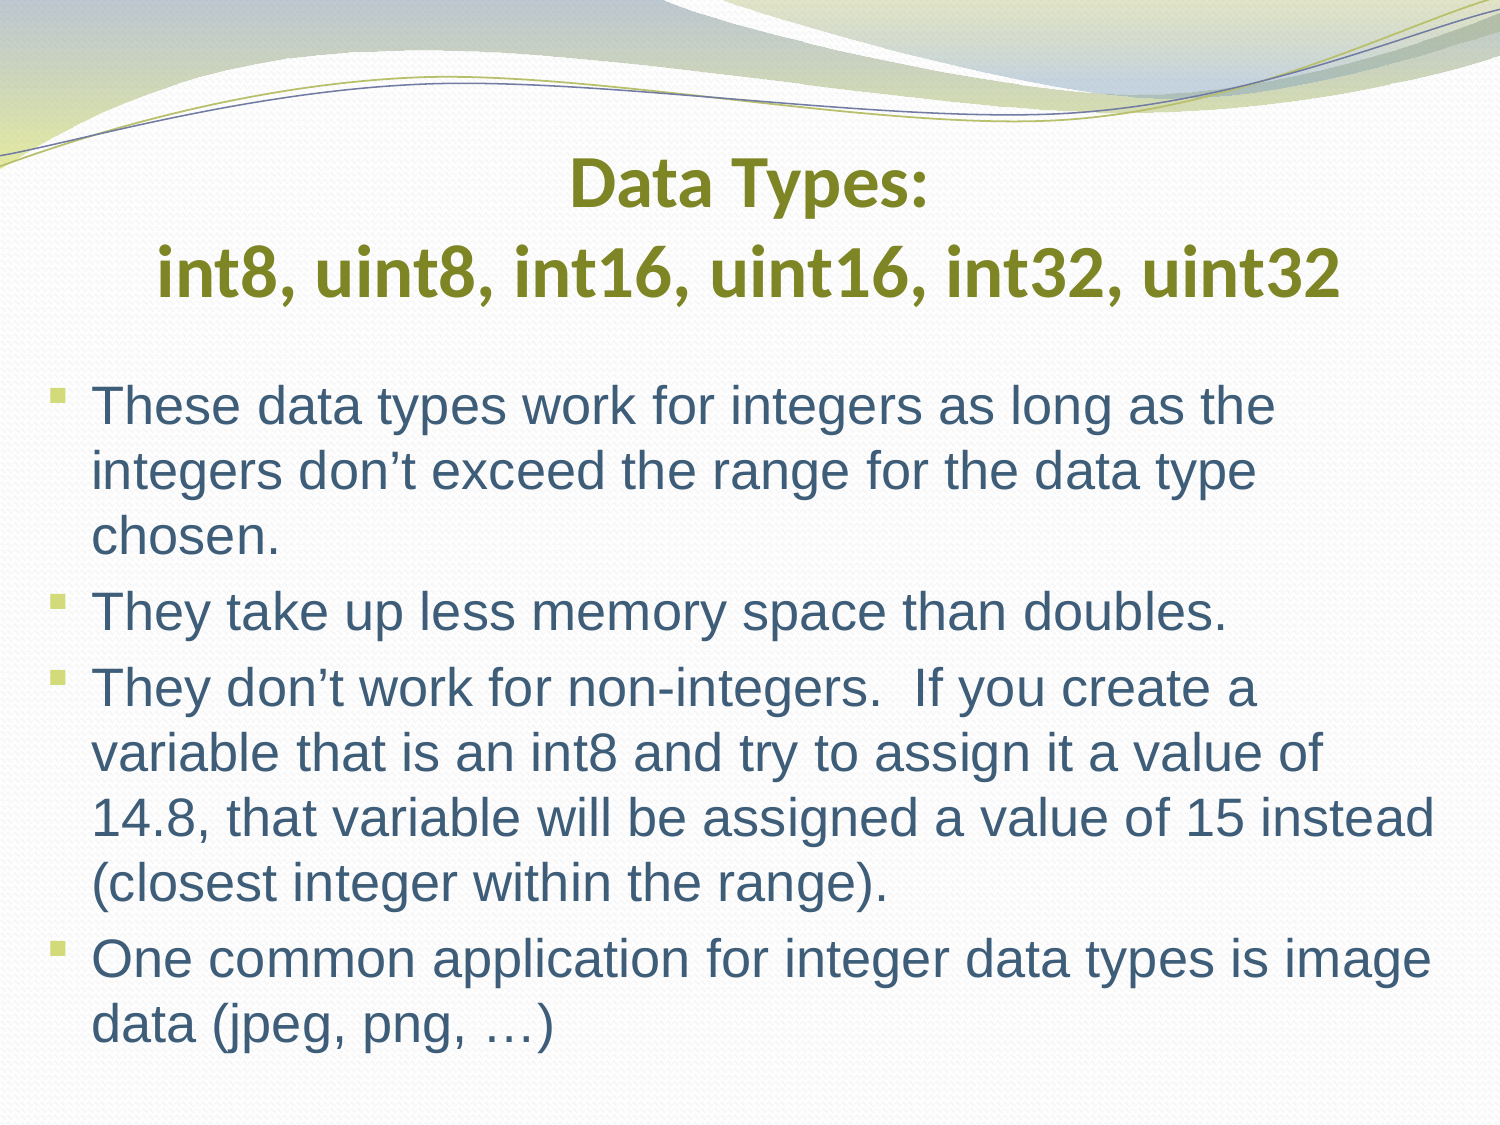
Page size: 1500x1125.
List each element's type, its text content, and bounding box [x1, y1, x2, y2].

title Data Types: int8, uint8, int16, uint16, int32, uint32 [0, 125, 1500, 313]
list These data types work for integers as long as the integers don’t exceed the range for the data type chosen. They take up less memory space than doubles. They don’t work for non-integers. If you create a variable that is an int8 and try to assign it a value of 14.8, that variable will be assigned a value of 15 instead (closest integer within the range). One common application for integer data types is image data (jpeg, png, …) [31, 362, 1469, 1088]
